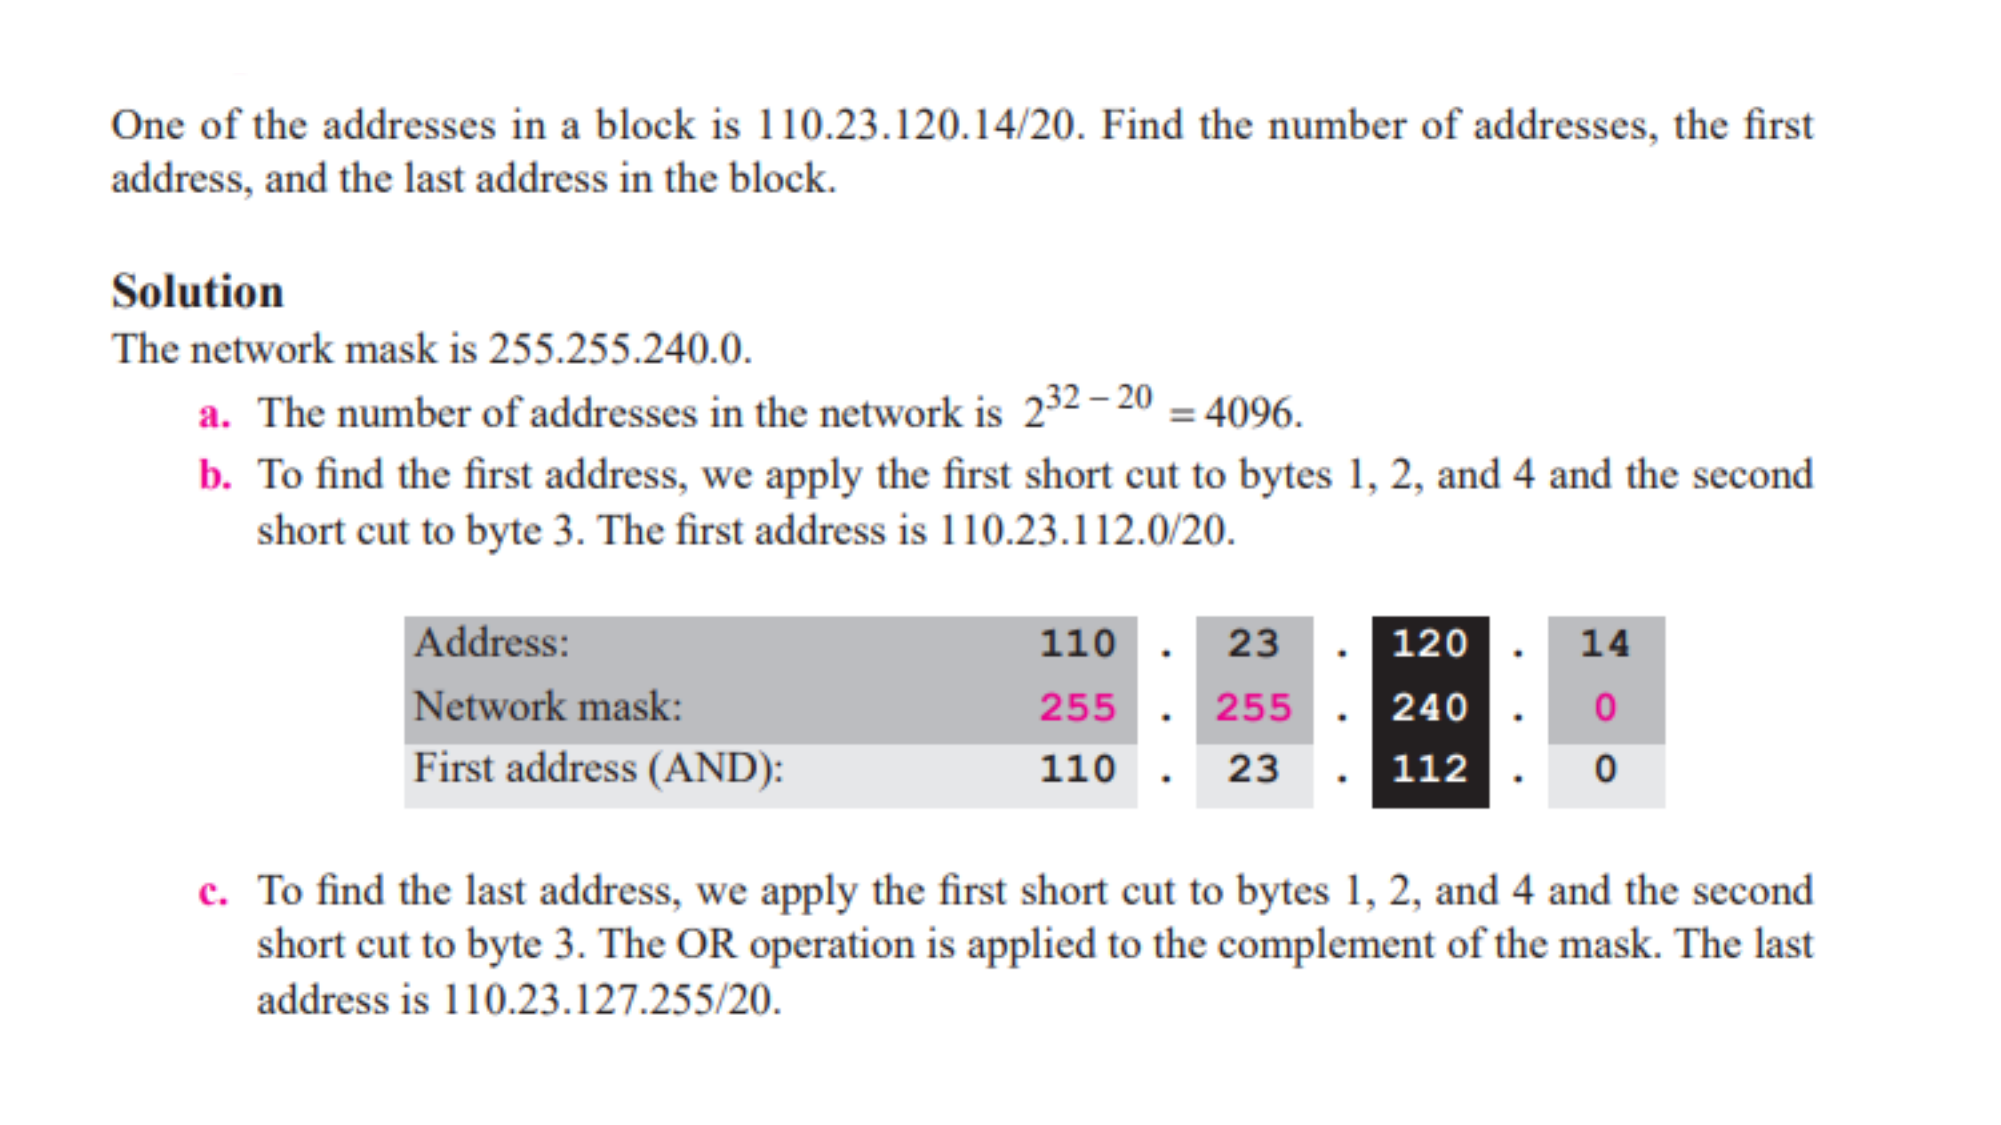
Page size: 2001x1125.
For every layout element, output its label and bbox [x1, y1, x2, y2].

picture [88, 73, 1853, 1052]
